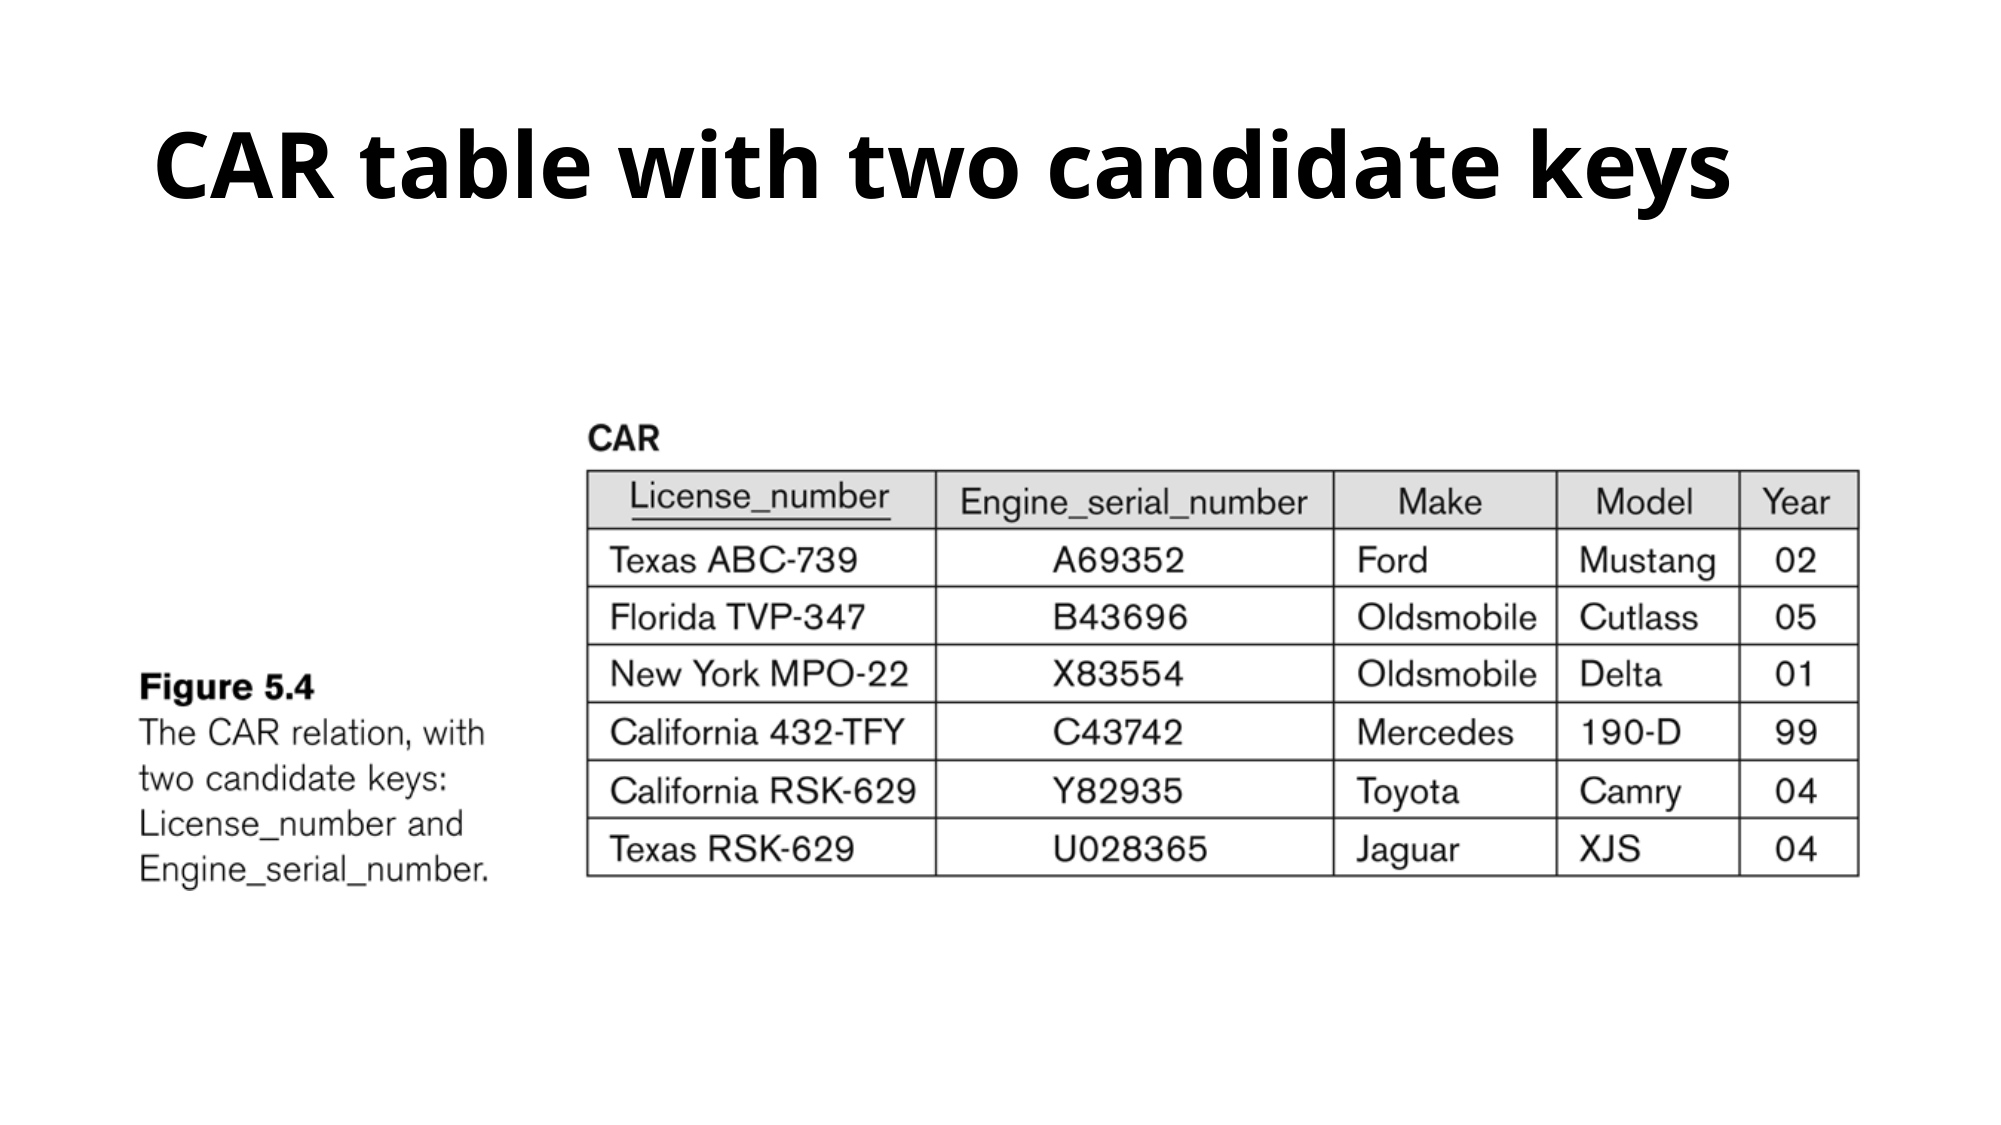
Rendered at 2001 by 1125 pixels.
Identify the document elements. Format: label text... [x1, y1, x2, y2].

title CAR table with two candidate keys [137, 59, 1863, 278]
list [137, 421, 1863, 891]
